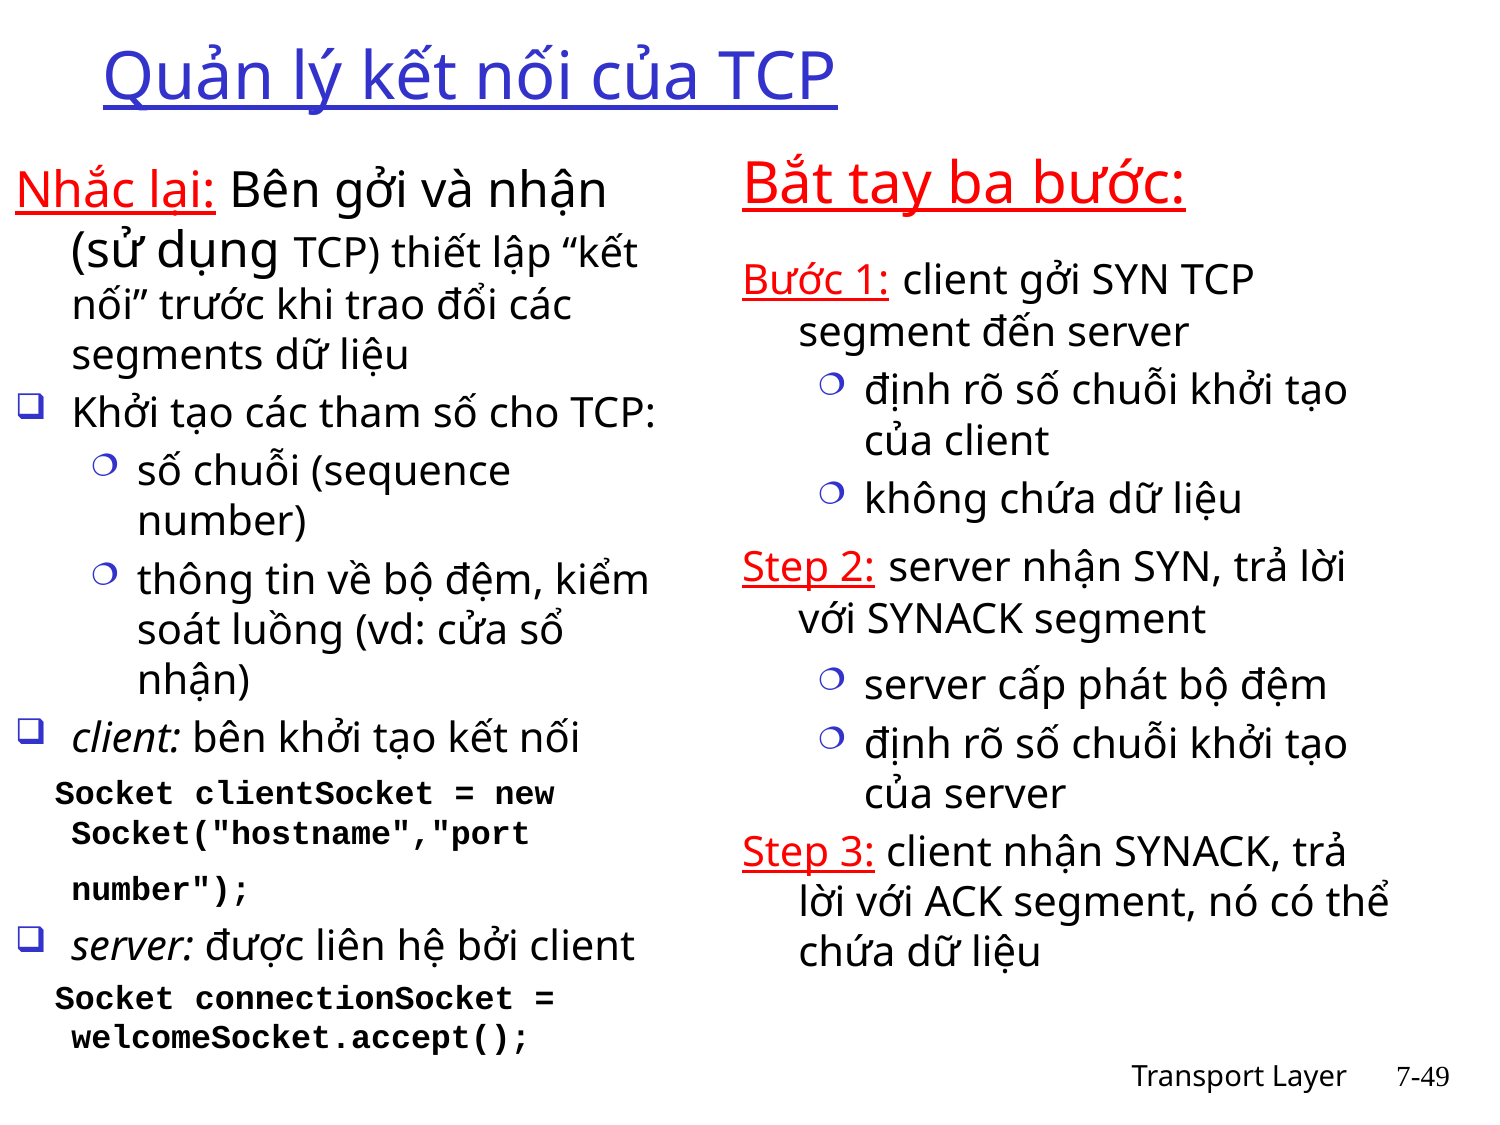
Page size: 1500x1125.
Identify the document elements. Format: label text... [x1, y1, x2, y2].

list Bắt tay ba bước: Bước 1: client gởi SYN TCP segment đến server định rõ số chuỗi khởi tạo của client không chứa dữ liệu Step 2: server nhận SYN, trả lời với SYNACK segment server cấp phát bộ đệm định rõ số chuỗi khởi tạo của server Step 3: client nhận SYNACK, trả lời với ACK segment, nó có thể chứa dữ liệu [727, 137, 1413, 1045]
slide_number 7-49 [1362, 1049, 1466, 1125]
title Quản lý kết nối của TCP [87, 0, 1363, 147]
footer Transport Layer [887, 1049, 1362, 1125]
list Nhắc lại: Bên gởi và nhận (sử dụng TCP) thiết lập “kết nối” trước khi trao đổi các segments dữ liệu Khởi tạo các tham số cho TCP: số chuỗi (sequence number) thông tin về bộ đệm, kiểm soát luồng (vd: cửa sổ nhận) client: bên khởi tạo kết nối Socket clientSocket = new Socket("hostname","port number"); server: được liên hệ bởi client Socket connectionSocket = welcomeSocket.accept(); [0, 149, 700, 1061]
